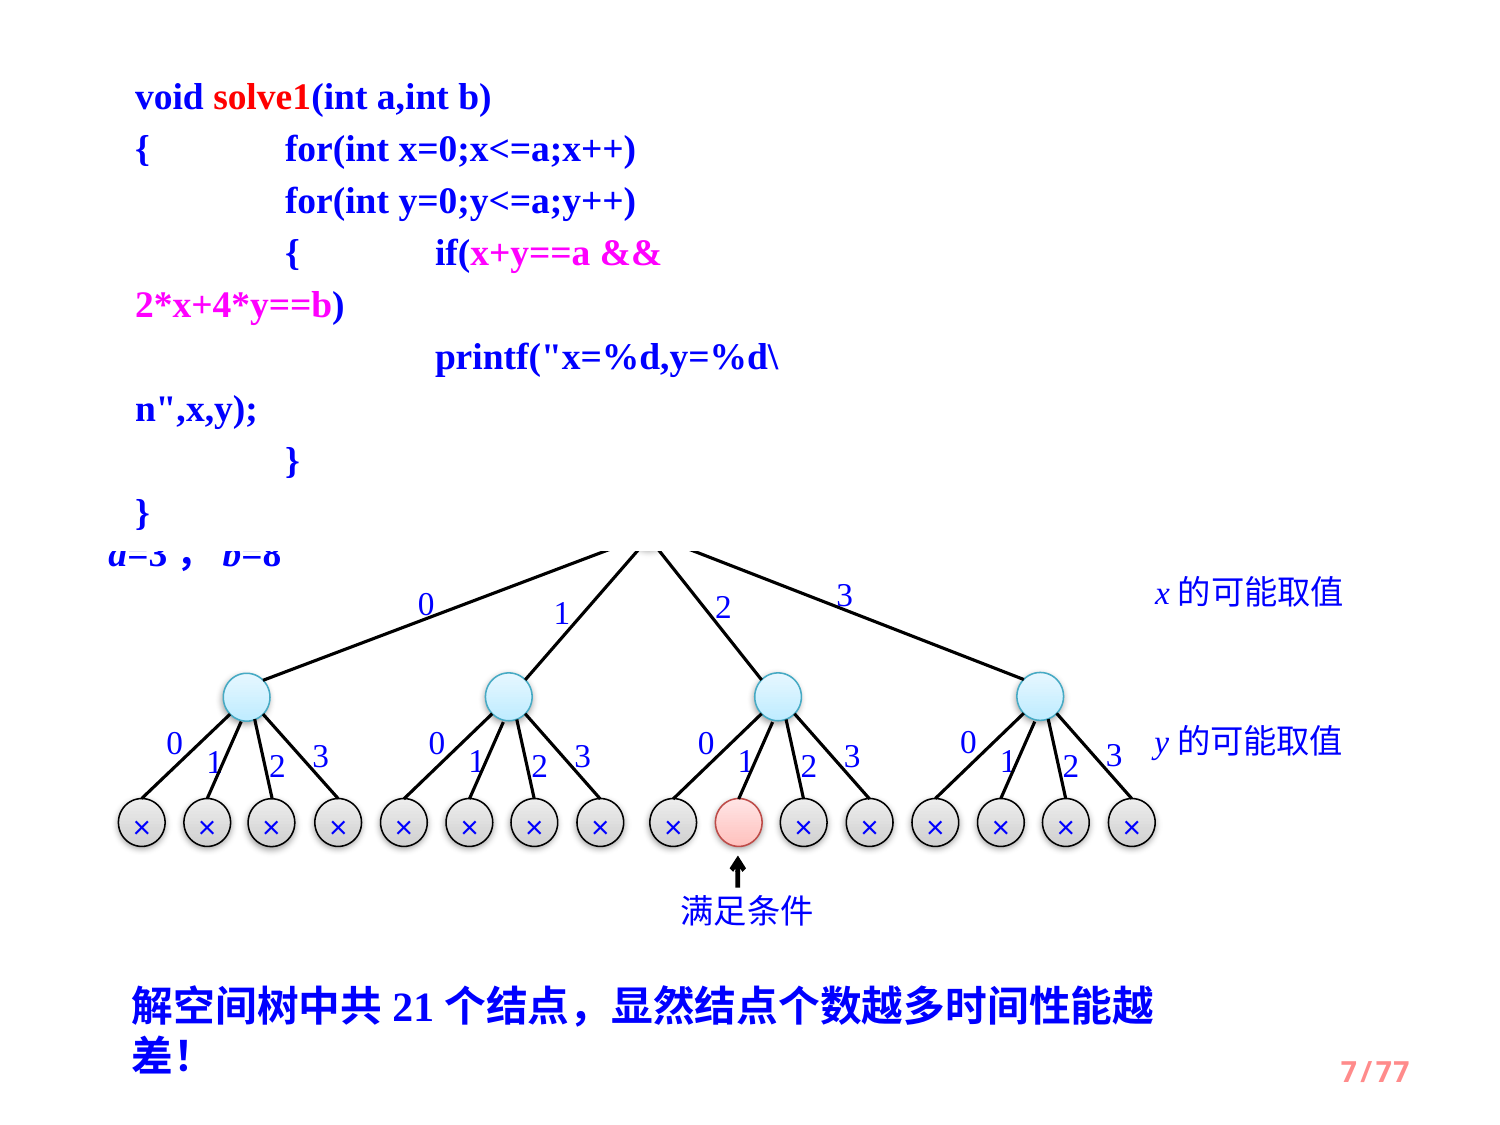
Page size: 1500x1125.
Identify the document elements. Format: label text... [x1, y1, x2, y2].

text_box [93, 499, 1367, 926]
slide_number 7/77 [1074, 1042, 1425, 1103]
text_box 解空间树中共21个结点，显然结点个数越多时间性能越差！ [117, 972, 1219, 1088]
text_box void solve1(int a,int b) { for(int x=0;x<=a;x++) for(int y=0;y<=a;y++) { if(x+y==a && 2*x+4*y==b) printf("x=%d,y=%d\n",x,y); } } [103, 45, 881, 497]
